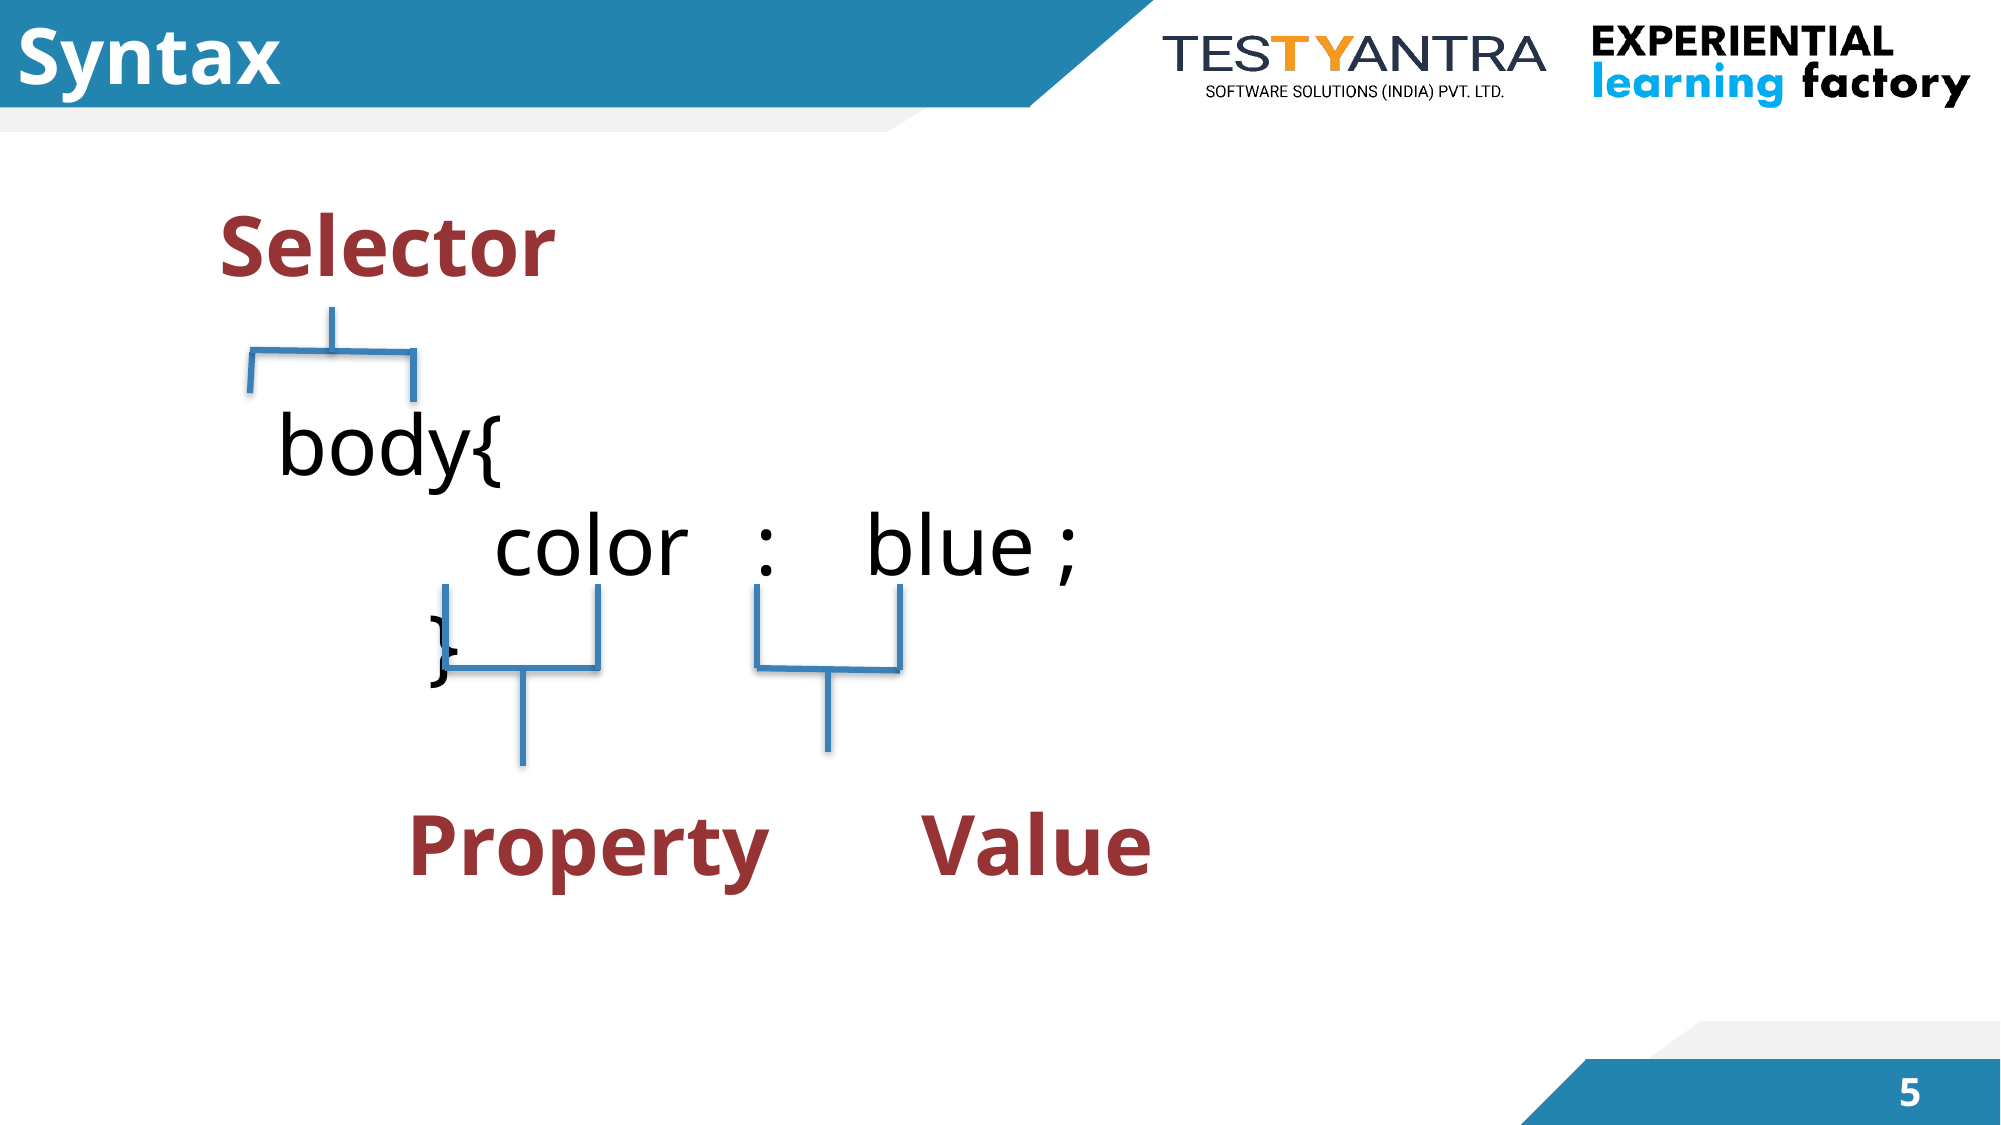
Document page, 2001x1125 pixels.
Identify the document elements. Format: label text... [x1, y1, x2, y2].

picture [1156, 14, 1554, 115]
slide_number 4 [1844, 1059, 1977, 1125]
title Syntax [0, 6, 1105, 101]
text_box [756, 667, 895, 671]
picture [1586, 16, 1977, 113]
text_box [337, 349, 413, 353]
list Selector body{ color : blue ; } Property Value [27, 131, 1936, 1022]
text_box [249, 349, 327, 353]
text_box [249, 361, 253, 394]
